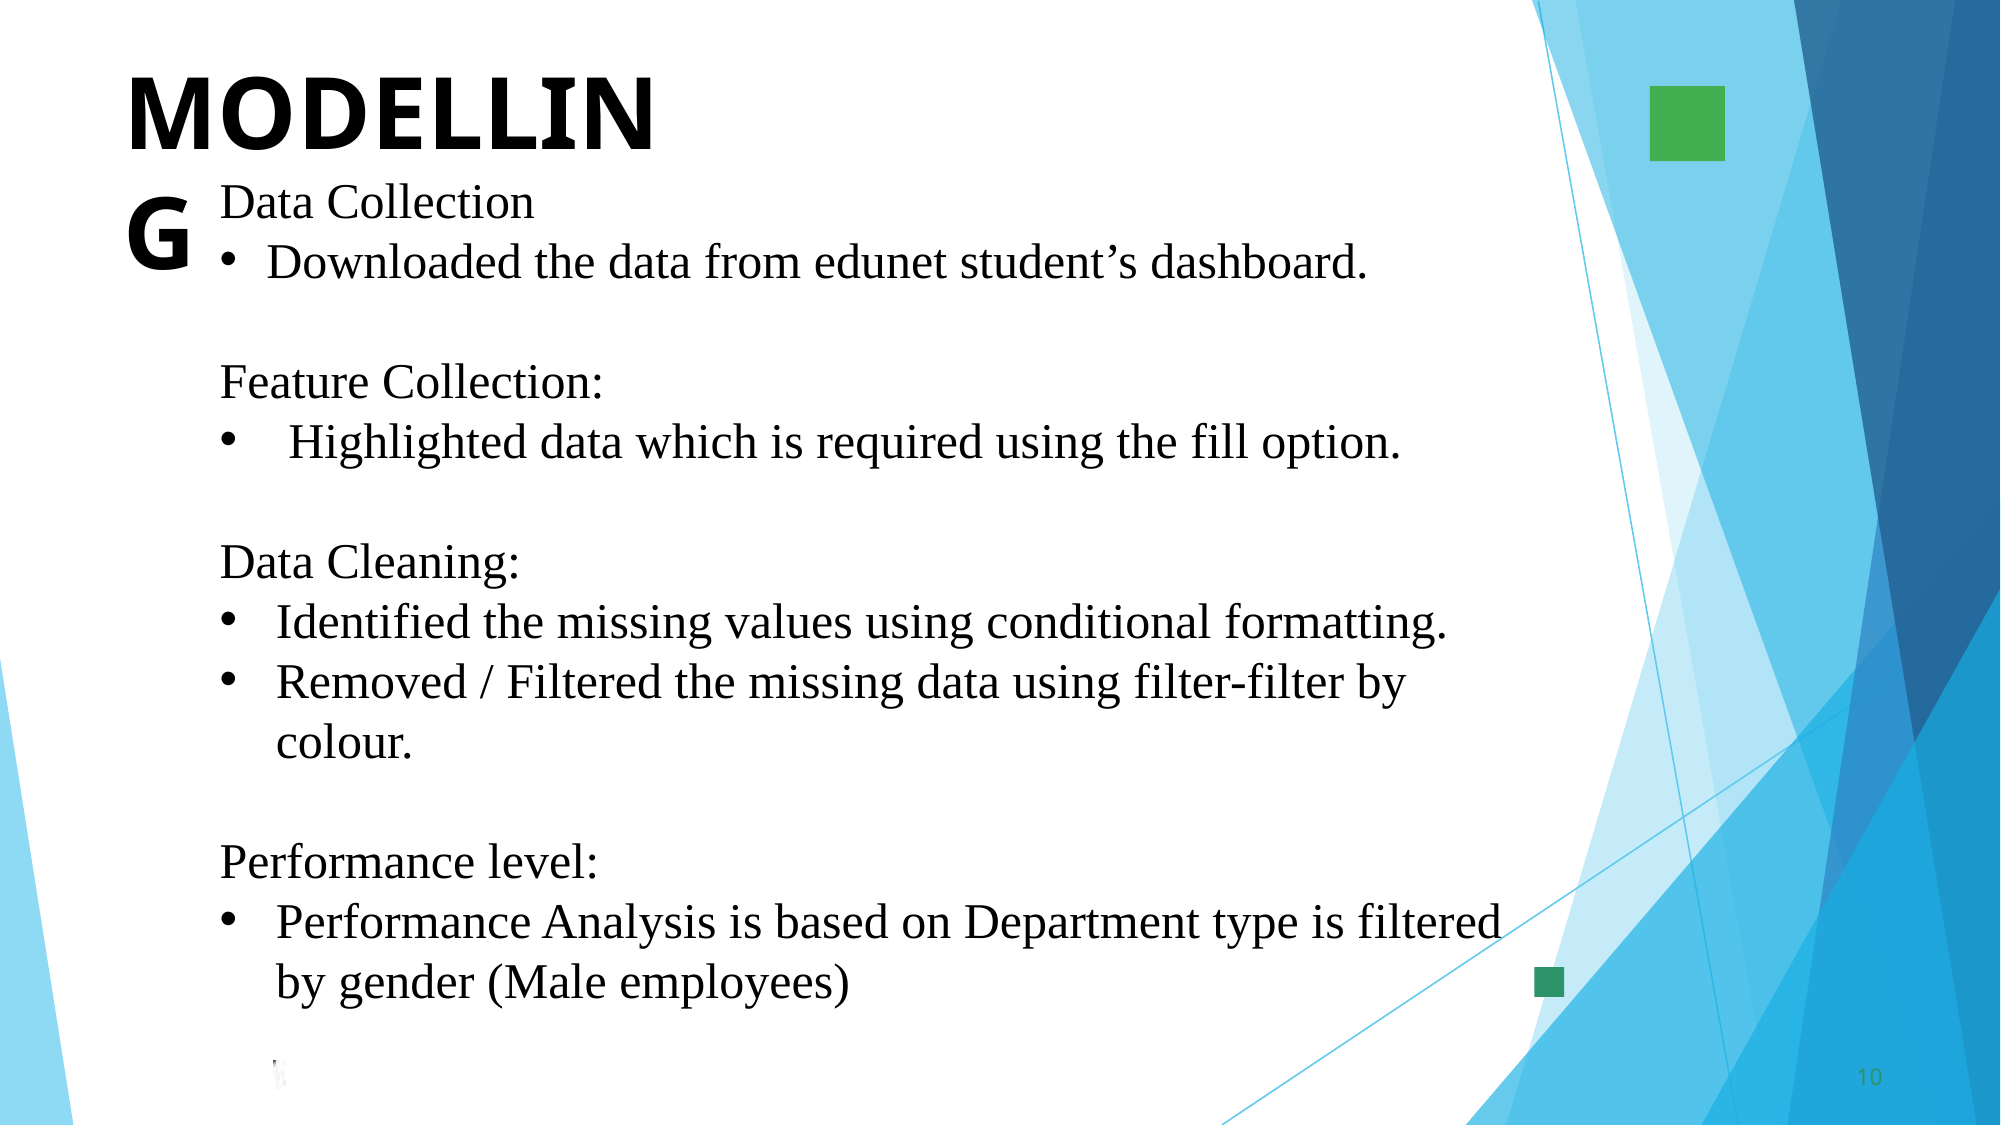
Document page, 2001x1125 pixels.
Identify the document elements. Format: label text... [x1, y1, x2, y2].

text_box 10 [1849, 1061, 1888, 1095]
text_box MODELLING [121, 47, 664, 290]
text_box Data Collection Downloaded the data from edunet student’s dashboard. Feature Collection: Highlighted data which is required using the fill option. Data Cleaning: Identified the missing values using conditional formatting. Removed / Filtered the missing data using filter-filter by colour. Performance level: Performance Analysis is based on Department type is filtered by gender (Male employees) [204, 161, 1564, 1016]
picture [273, 1060, 287, 1091]
text_box [1649, 86, 1725, 162]
